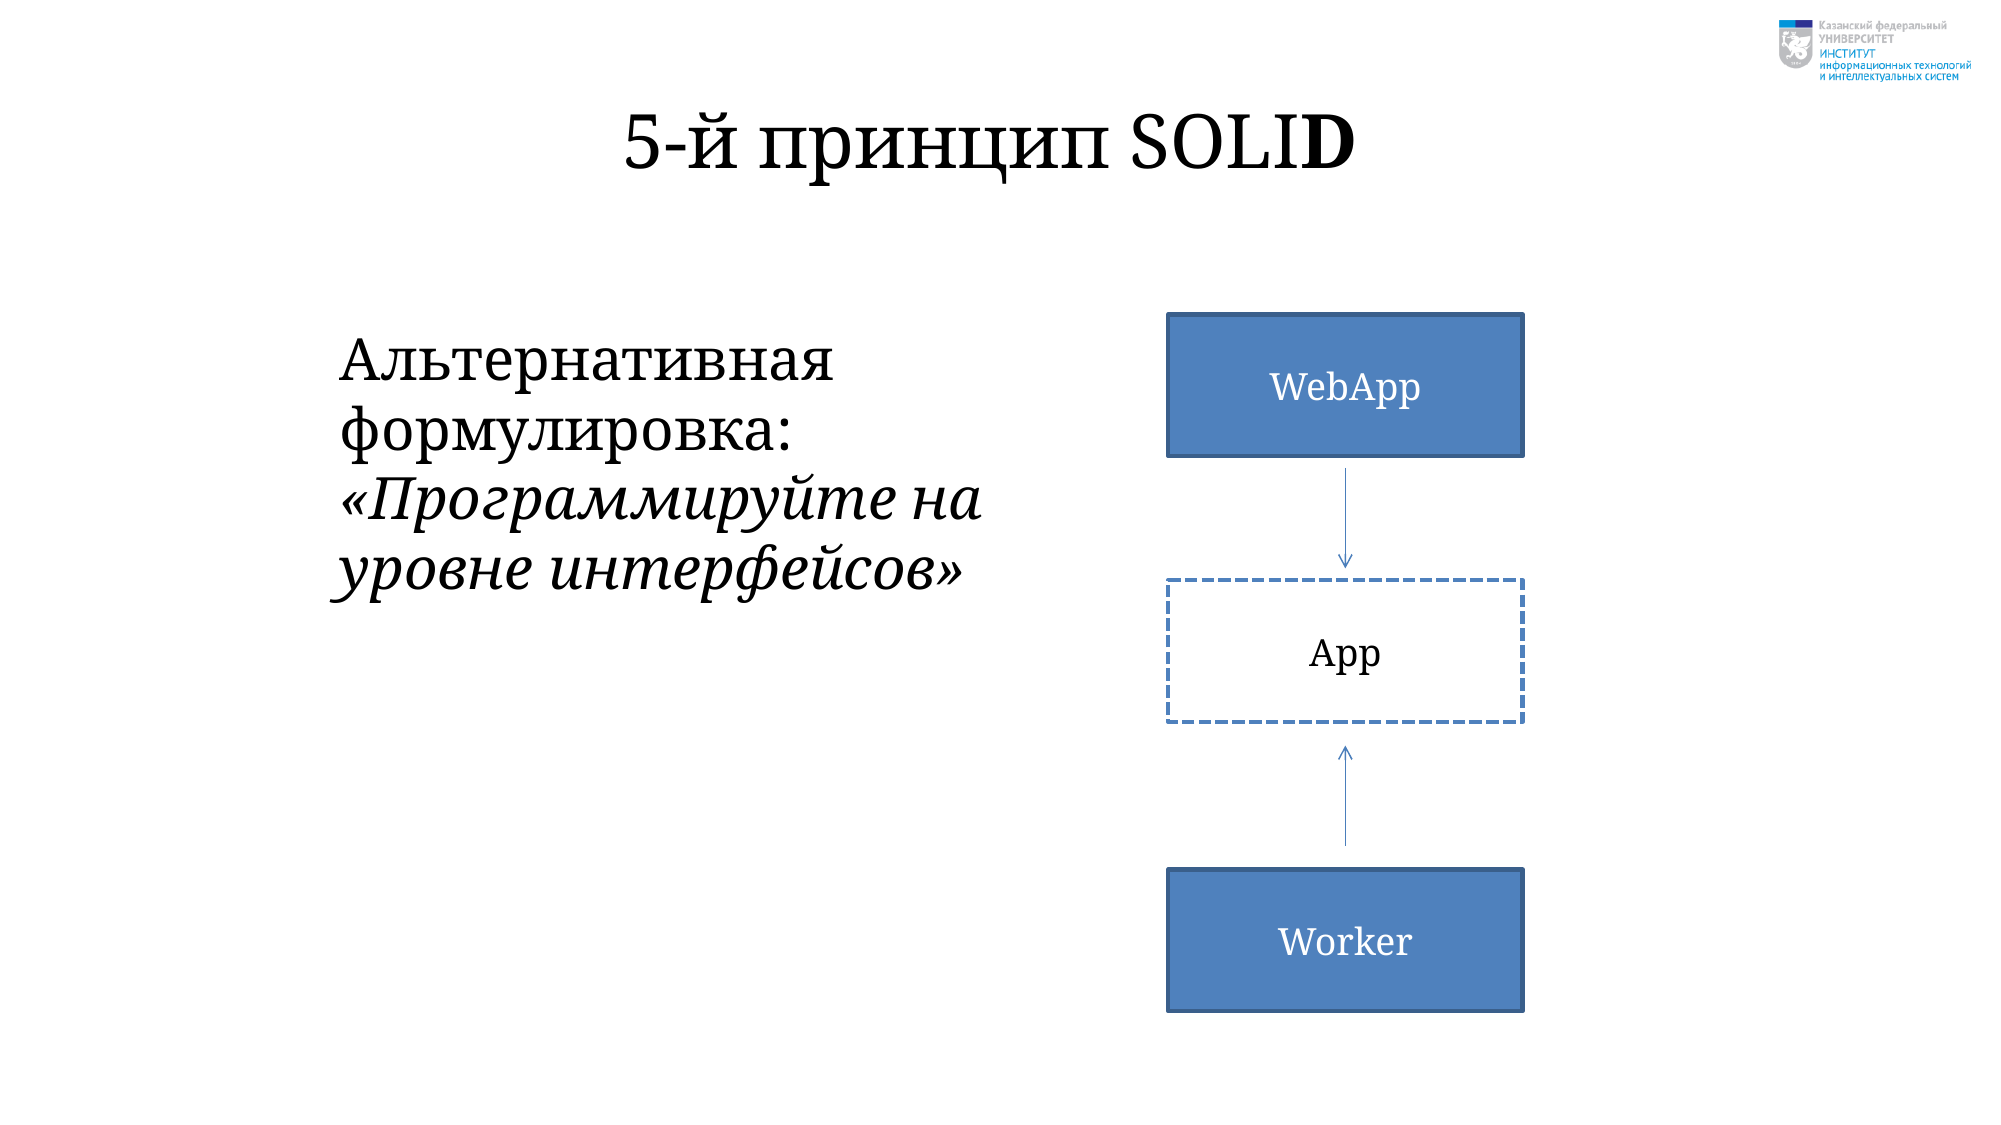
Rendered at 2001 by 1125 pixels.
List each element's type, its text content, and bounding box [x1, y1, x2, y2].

text_box Worker [1166, 867, 1525, 1013]
text_box App [1166, 578, 1525, 724]
title 5-й принцип SOLID [99, 45, 1900, 233]
text_box WebApp [1166, 312, 1525, 458]
list Альтернативная формулировка: «Программируйте на уровне интерфейсов» [324, 314, 1083, 986]
picture [1779, 20, 1971, 82]
